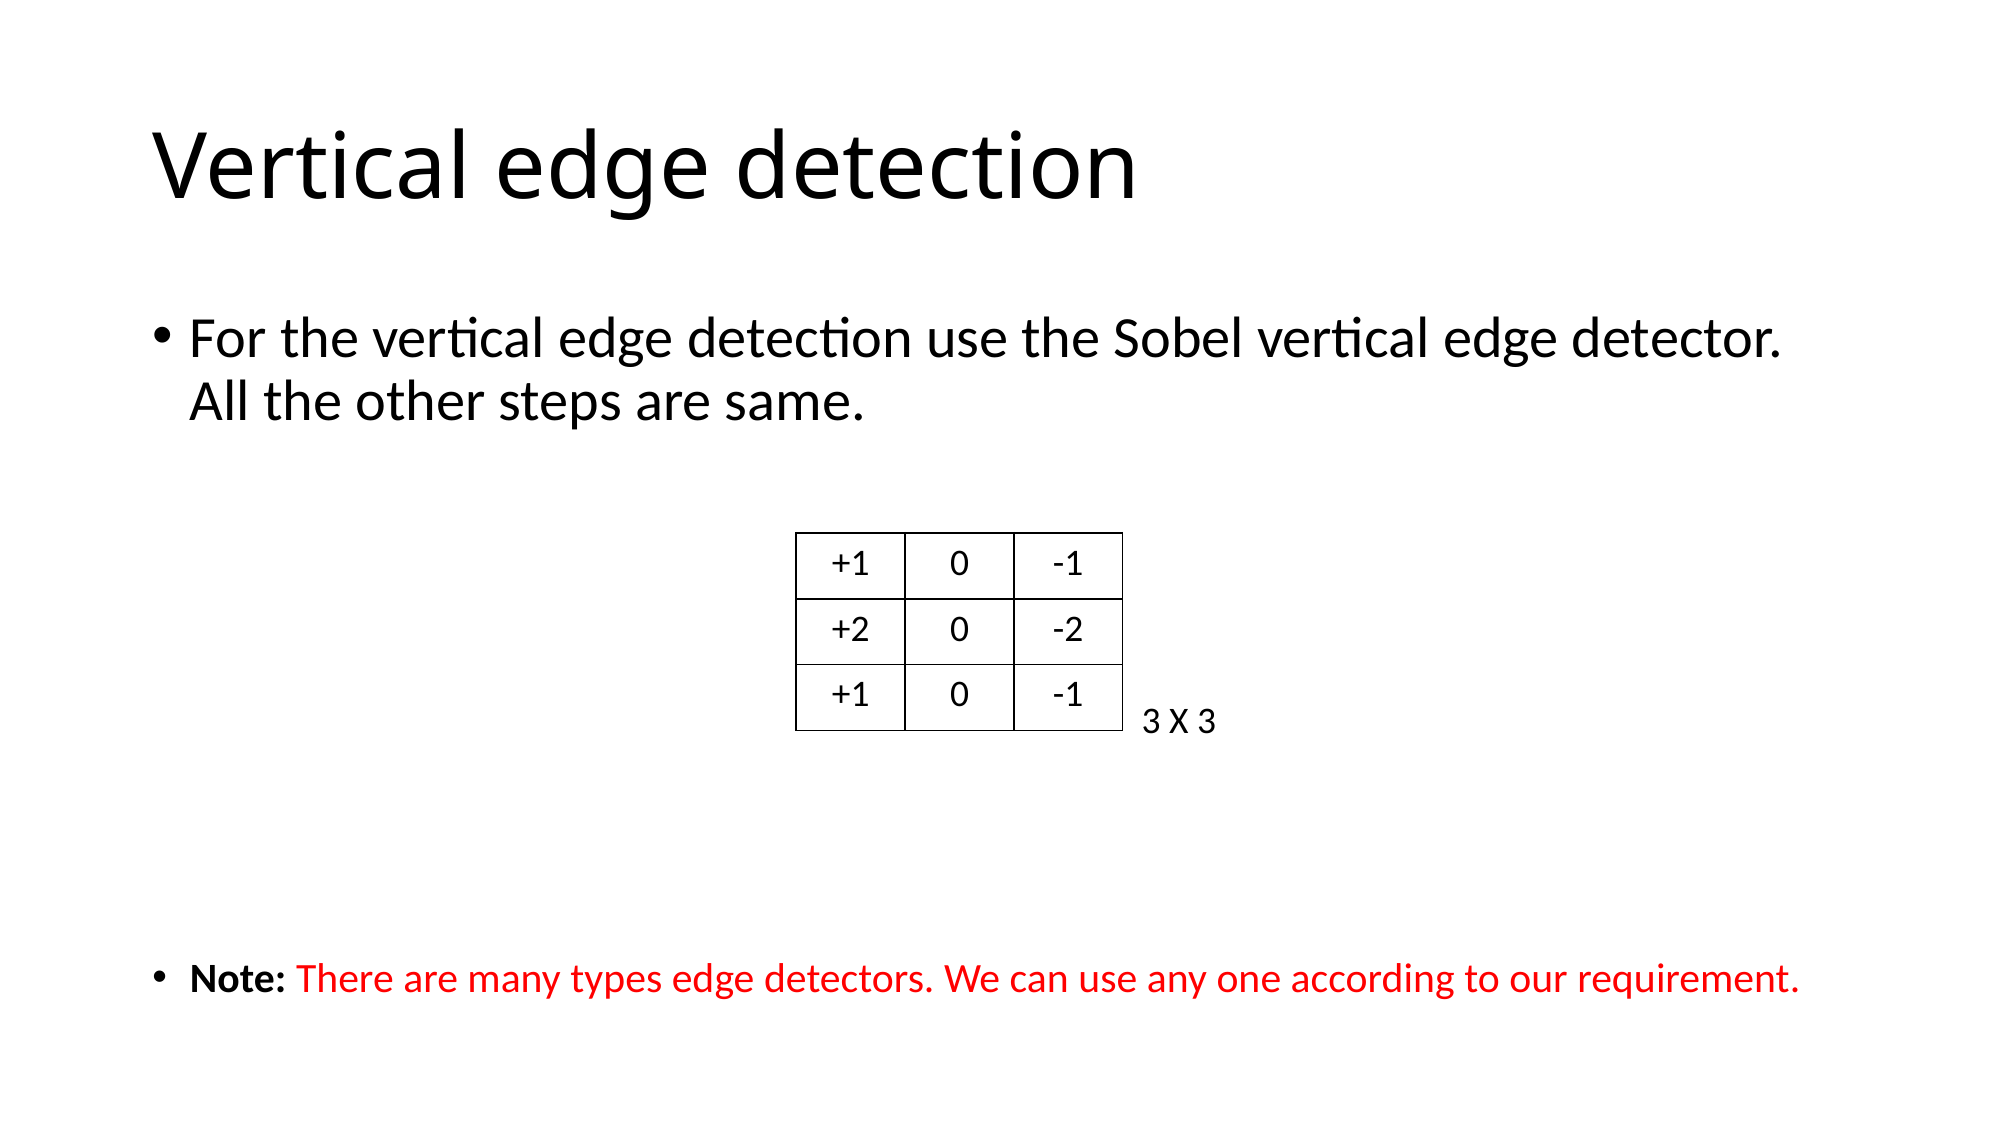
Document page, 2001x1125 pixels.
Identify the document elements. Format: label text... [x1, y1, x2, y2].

table_cell 0 [906, 600, 1013, 664]
table_cell +2 [797, 600, 904, 664]
table_cell -2 [1015, 600, 1122, 664]
title Vertical edge detection [137, 59, 1863, 278]
table_header -1 [1015, 534, 1122, 598]
table_cell +1 [797, 665, 904, 730]
table_cell 0 [906, 665, 1013, 730]
table_header +1 [797, 534, 904, 598]
table_header 0 [906, 534, 1013, 598]
list For the vertical edge detection use the Sobel vertical edge detector. All the other steps are same. Note: There are many types edge detectors. We can use any one according to our requirement. [137, 299, 1863, 1014]
table_cell -1 [1015, 665, 1122, 730]
text_box 3 X 3 [1126, 689, 1244, 749]
